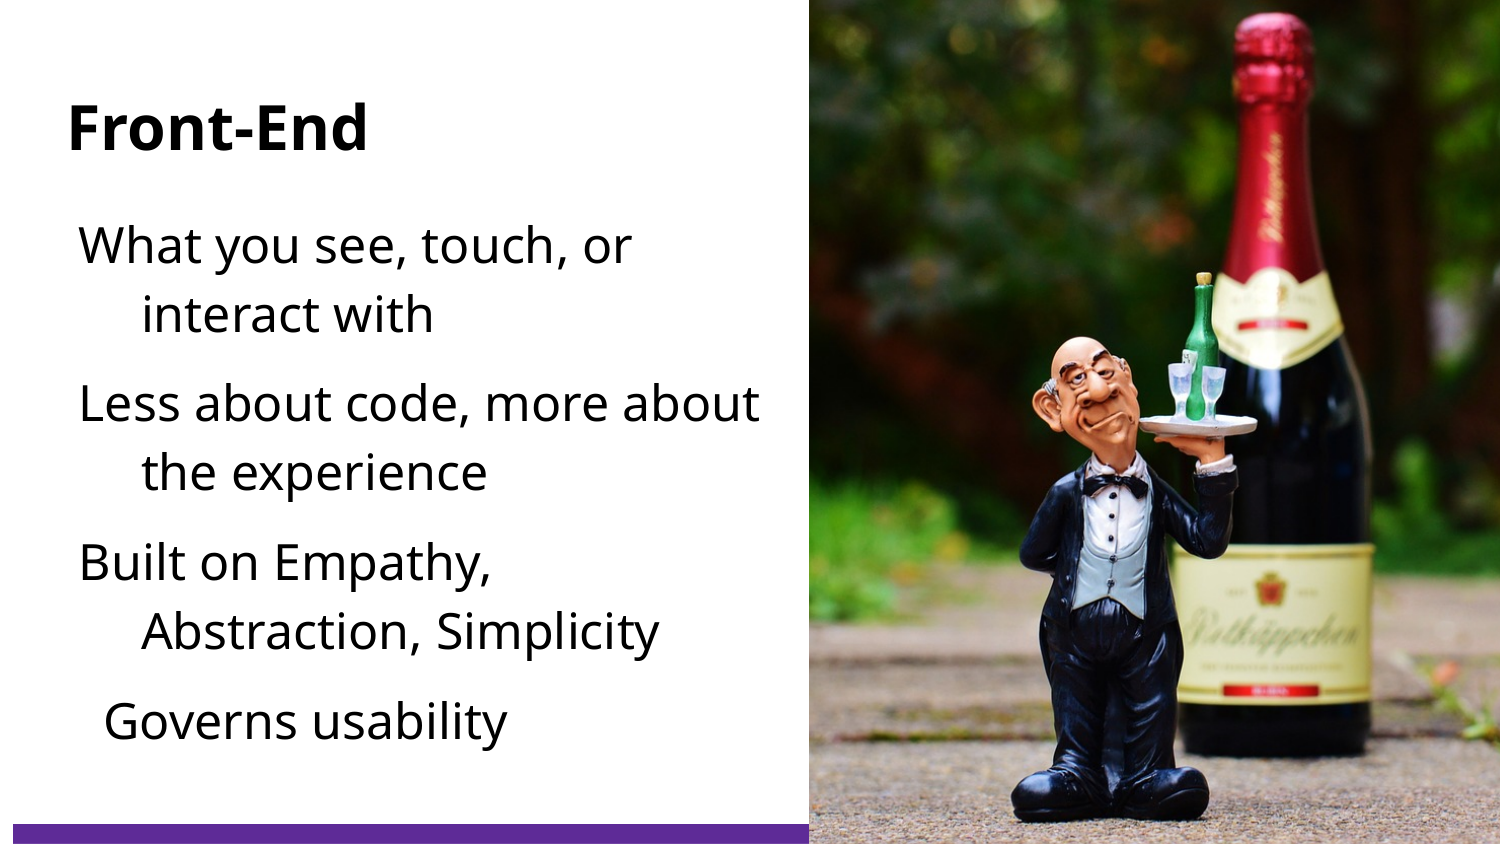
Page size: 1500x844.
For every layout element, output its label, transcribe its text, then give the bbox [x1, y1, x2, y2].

list What you see, touch, or interact with Less about code, more about the experience Built on Empathy, Abstraction, Simplicity Governs usability [51, 189, 796, 750]
picture [808, 0, 1500, 844]
title Front-End [51, 72, 803, 176]
